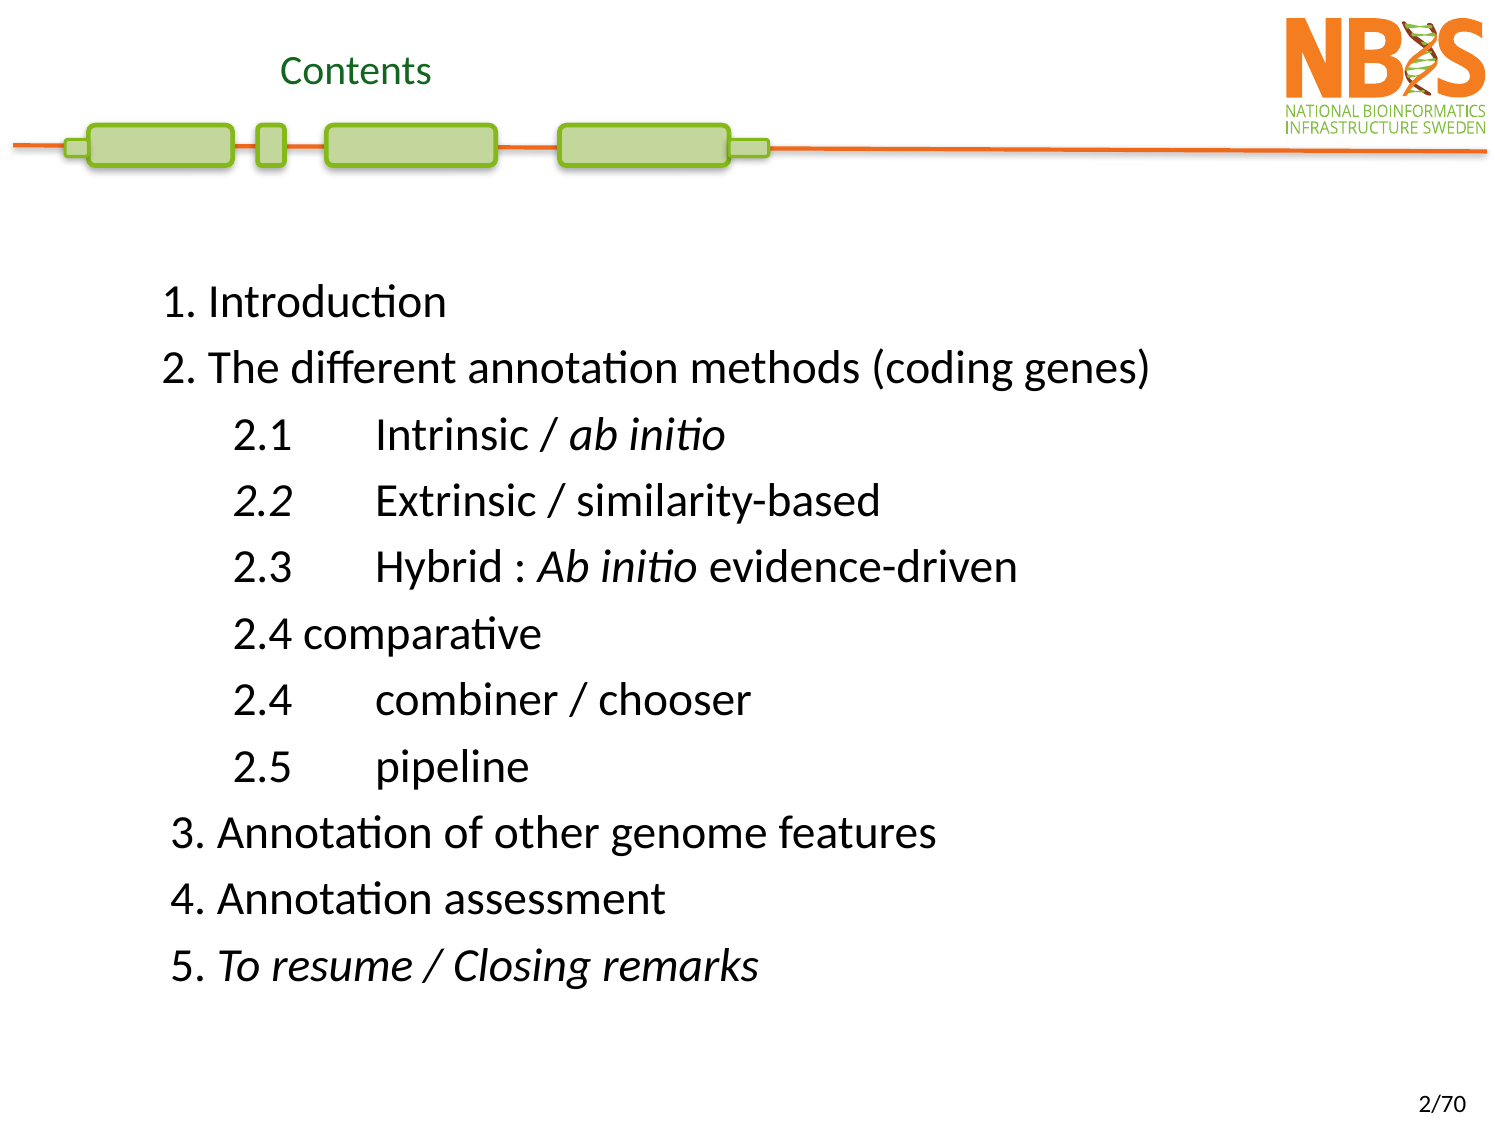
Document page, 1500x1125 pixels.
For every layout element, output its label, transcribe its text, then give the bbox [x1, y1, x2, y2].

list 1. Introduction 2. The different annotation methods (coding genes) 2.1 Intrinsic / ab initio 2.2 Extrinsic / similarity-based 2.3 Hybrid : Ab initio evidence-driven 2.4 comparative 2.4 combiner / chooser 2.5 pipeline 3. Annotation of other genome features 4. Annotation assessment 5. To resume / Closing remarks [75, 262, 1425, 1005]
slide_number 2/70 [1403, 1080, 1500, 1125]
title ﻿Contents [75, 35, 638, 108]
